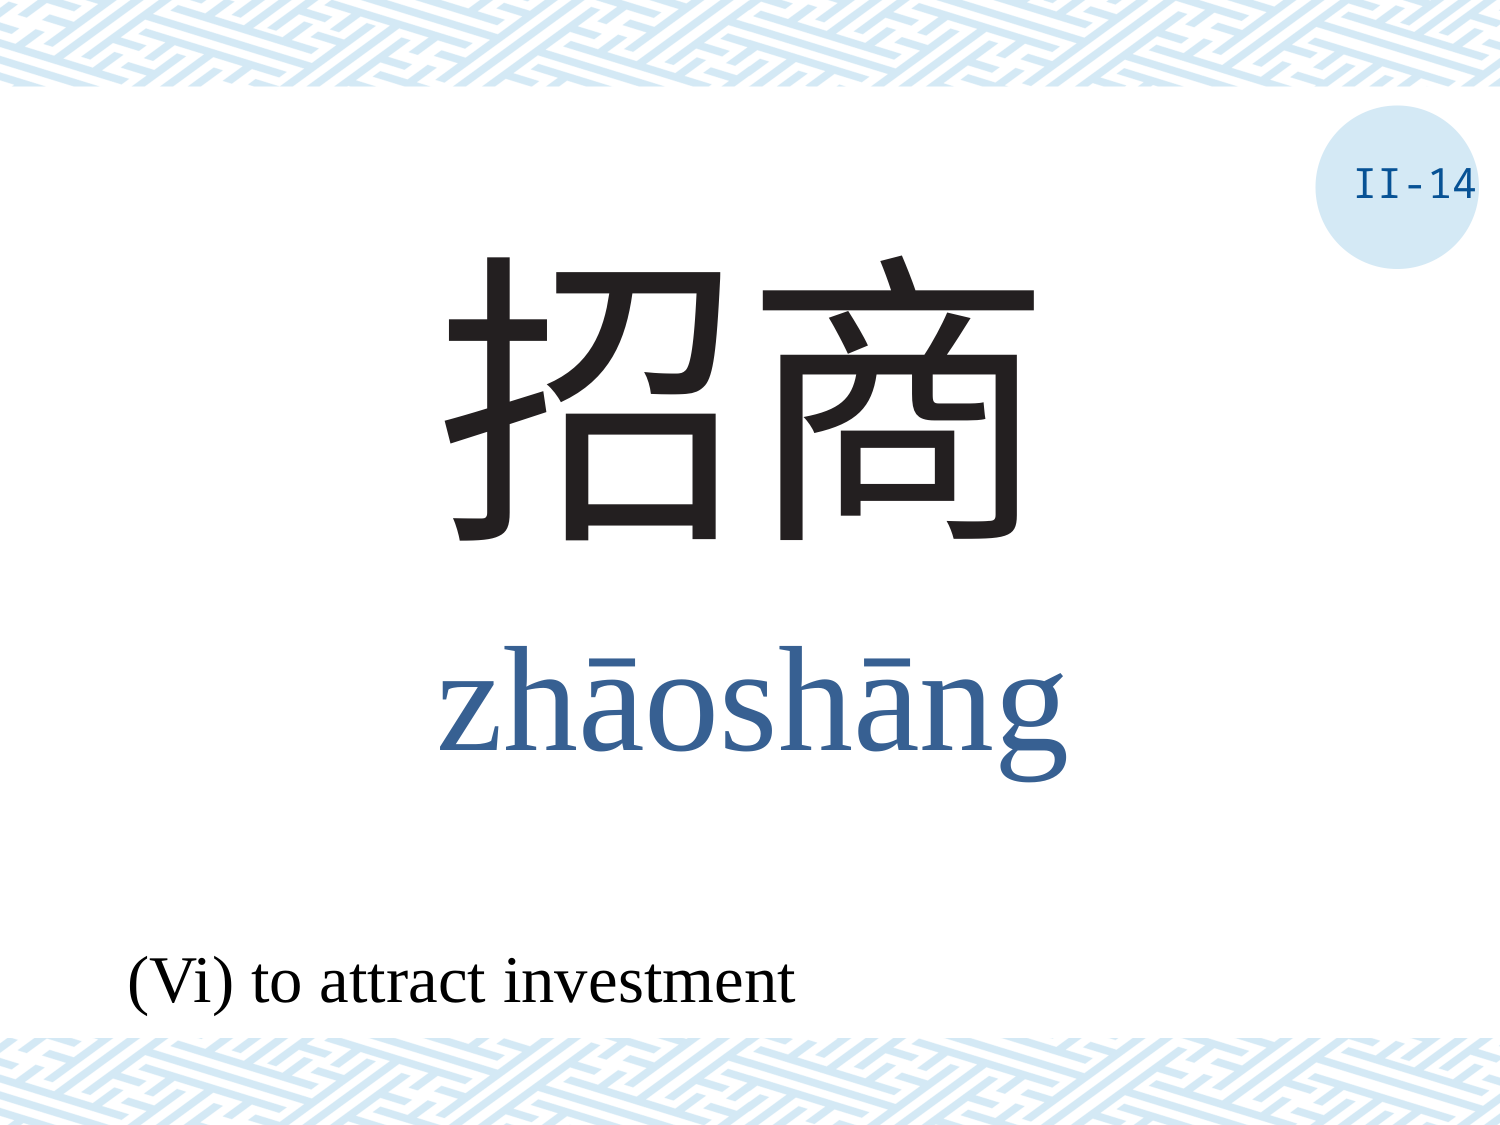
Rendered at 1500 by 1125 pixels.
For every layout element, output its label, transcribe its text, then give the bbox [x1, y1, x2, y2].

list zhāoshāng [436, 600, 1237, 1125]
text_box II-14 [1337, 149, 1500, 265]
list (Vi) to attract investment [112, 928, 1118, 1075]
picture [1237, 698, 1500, 1125]
picture [0, 0, 1500, 1125]
title 招商 [436, 208, 1500, 698]
